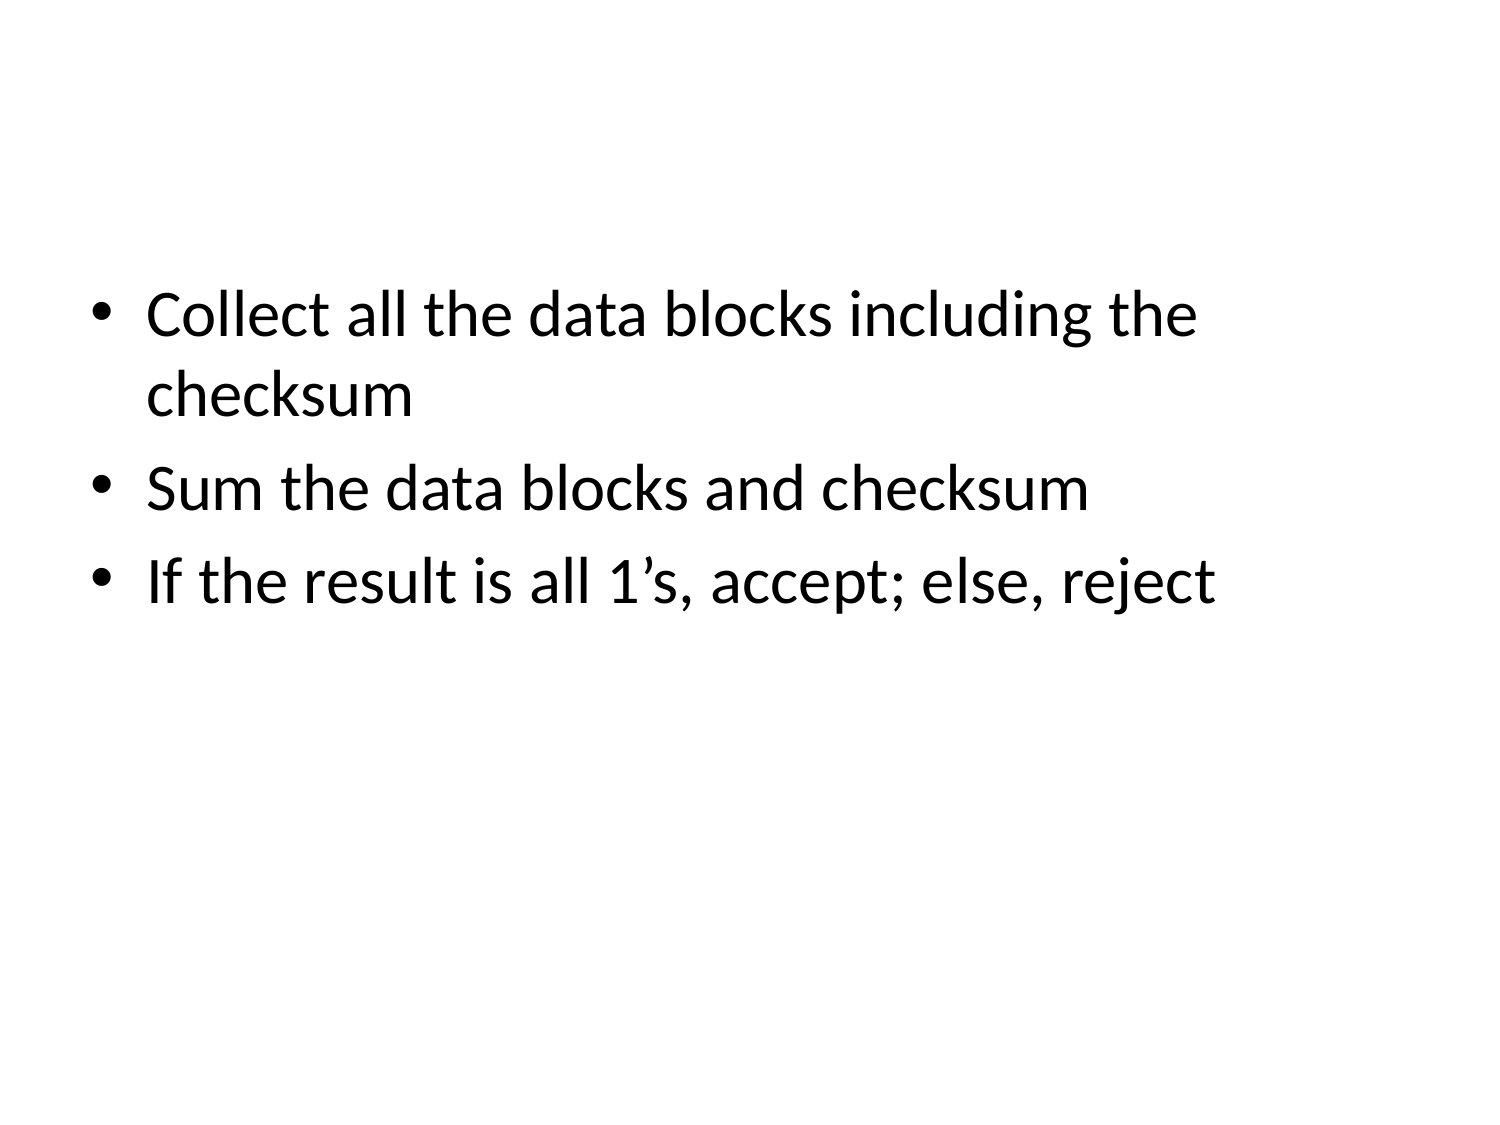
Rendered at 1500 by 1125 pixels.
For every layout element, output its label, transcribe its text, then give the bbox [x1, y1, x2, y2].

list Collect all the data blocks including the checksum Sum the data blocks and checksum If the result is all 1’s, accept; else, reject [75, 262, 1425, 1005]
